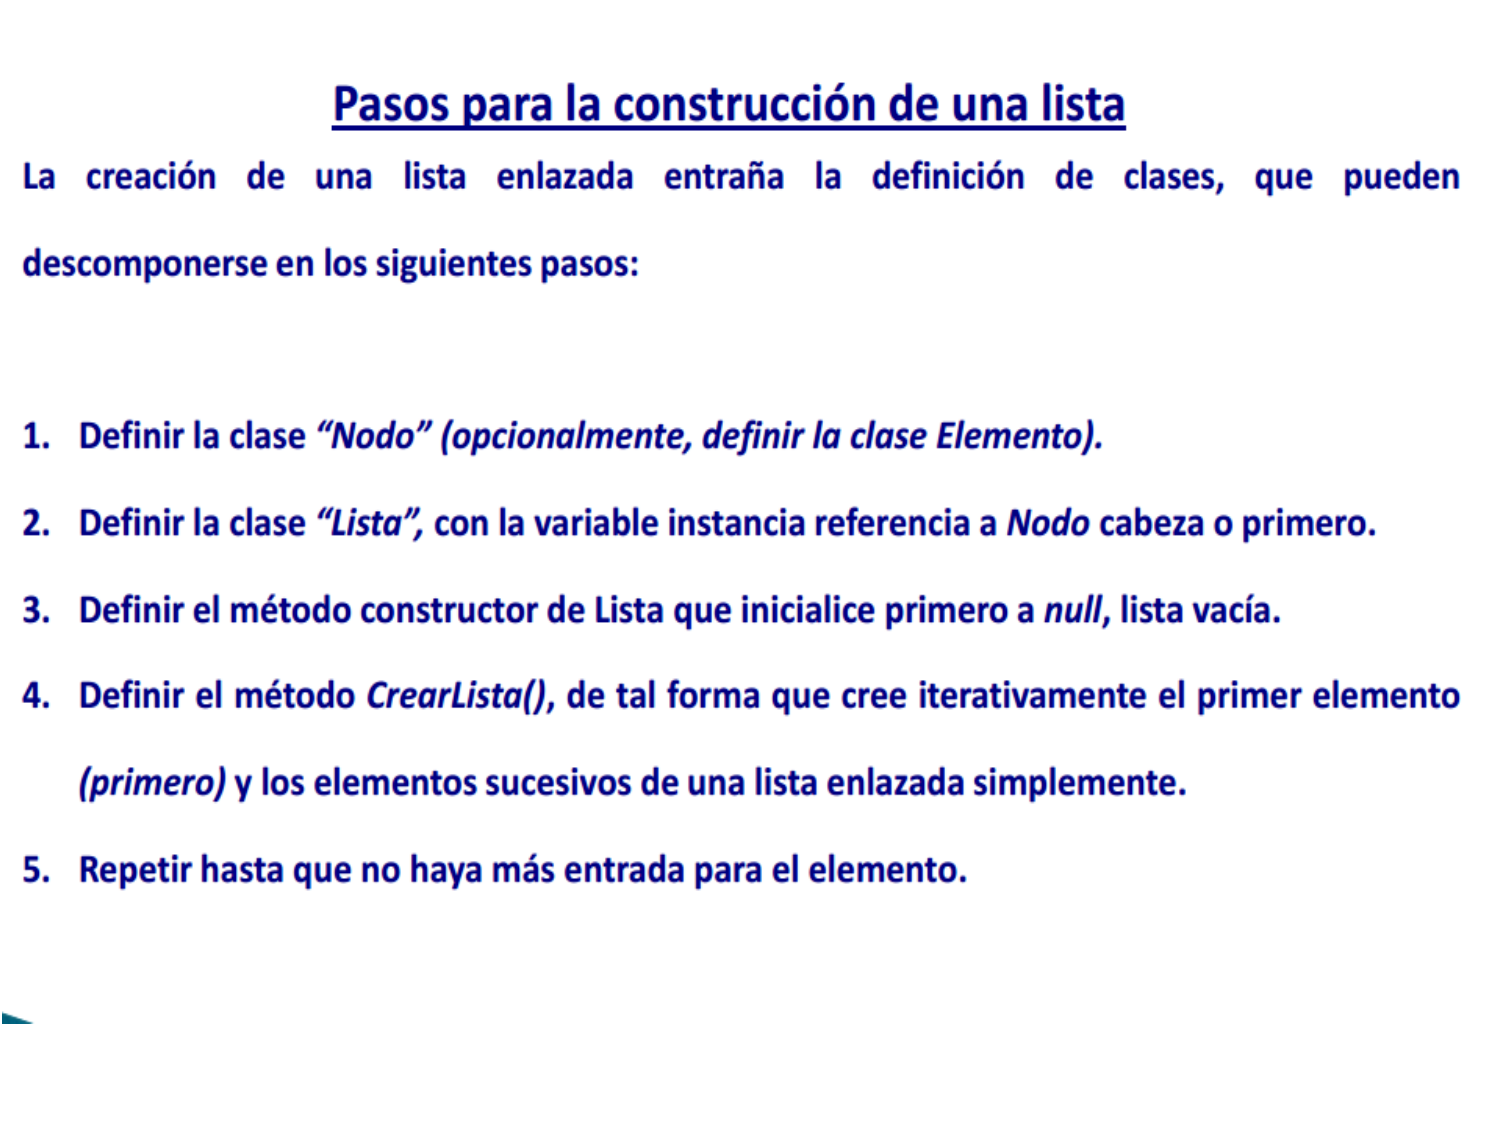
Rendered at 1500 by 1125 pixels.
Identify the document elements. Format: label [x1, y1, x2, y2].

picture [2, 66, 1472, 1024]
